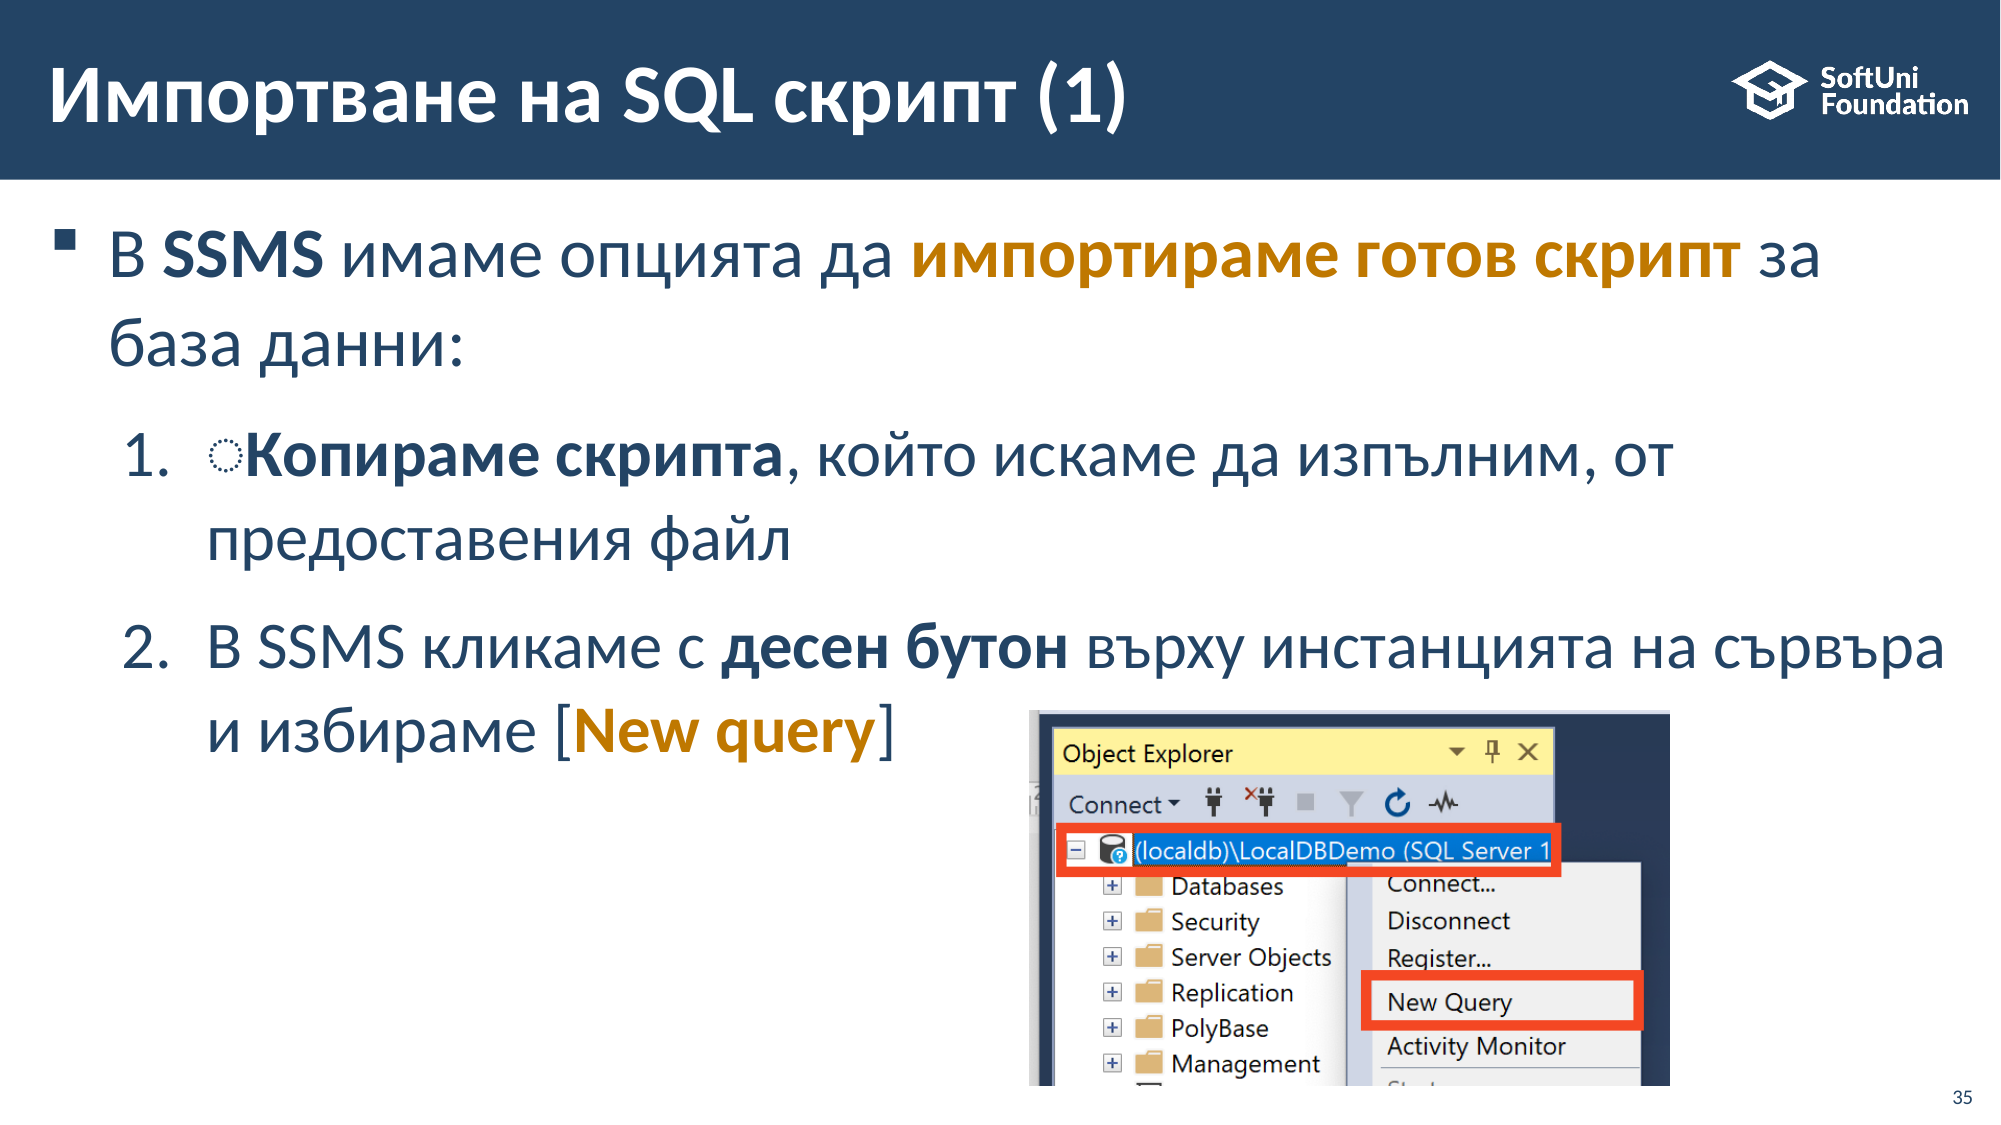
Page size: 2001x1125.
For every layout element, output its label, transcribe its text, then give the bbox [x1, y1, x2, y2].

picture [1731, 60, 1968, 120]
list В SSMS имаме опцията да импортираме готов скрипт за база данни: ͏Копираме скрипта, който искаме да изпълним, от предоставения файл В SSMS кликаме с десен бутон върху инстанцията на сървъра и избираме [New query] [31, 196, 1970, 1109]
picture [1029, 709, 1670, 1086]
slide_number 35 [1927, 1067, 1989, 1117]
title Импортване на SQL скрипт (1) [31, 16, 1716, 162]
